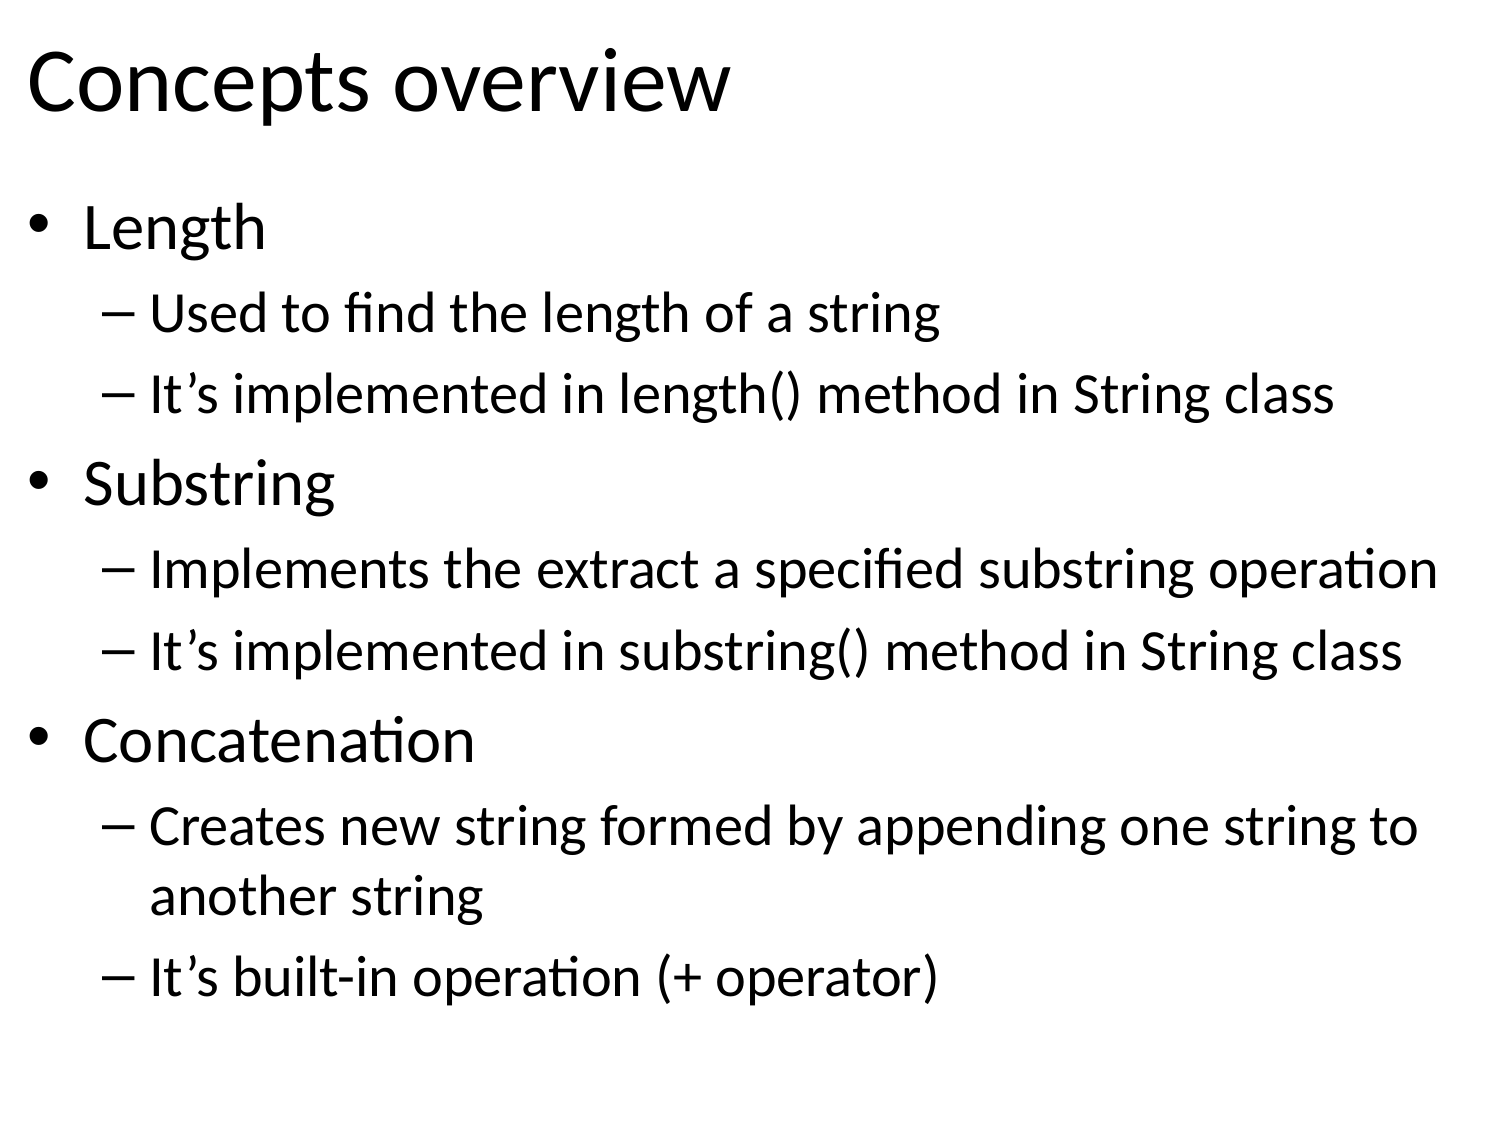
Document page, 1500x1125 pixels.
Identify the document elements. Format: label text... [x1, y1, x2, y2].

list Length Used to find the length of a string It’s implemented in length() method in String class Substring Implements the extract a specified substring operation It’s implemented in substring() method in String class Concatenation Creates new string formed by appending one string to another string It’s built-in operation (+ operator) [12, 174, 1475, 1025]
title Concepts overview [12, 12, 1475, 155]
